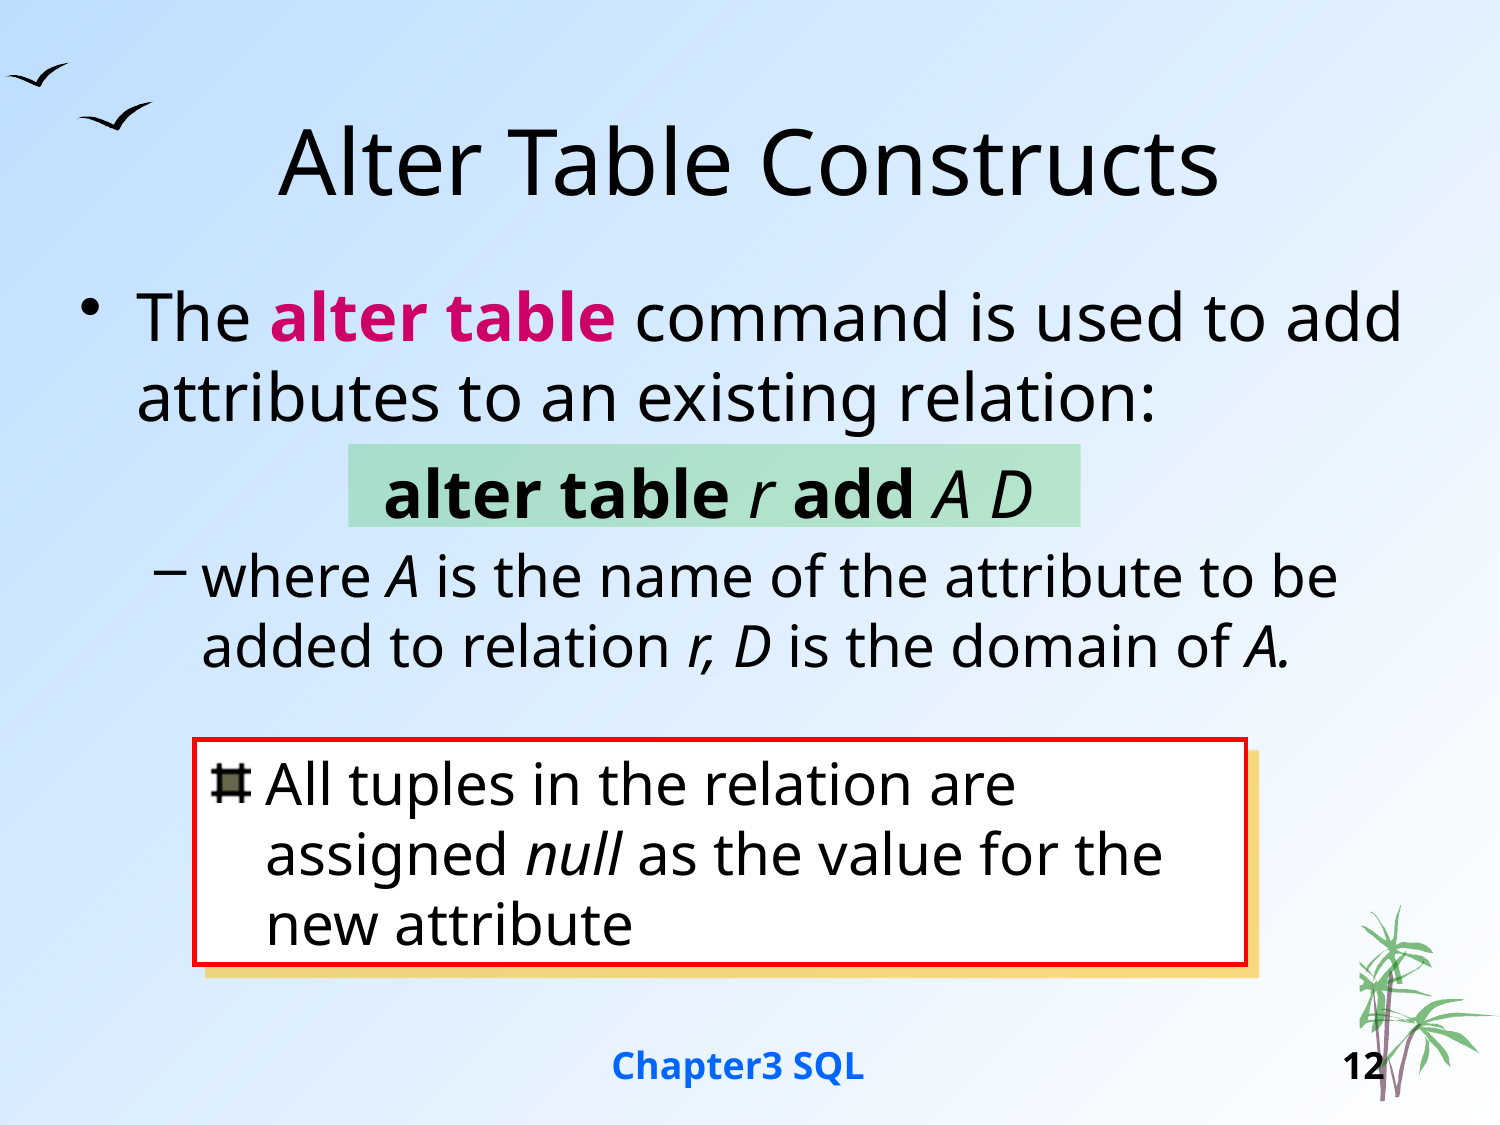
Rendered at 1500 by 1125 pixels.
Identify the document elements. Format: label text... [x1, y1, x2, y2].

slide_number 12 [1087, 1034, 1400, 1110]
text_box alter table r add A D [368, 444, 1049, 539]
footer Chapter3 SQL [395, 1034, 1081, 1110]
picture [209, 761, 251, 803]
list The alter table command is used to add attributes to an existing relation: where A is the name of the attribute to be added to relation r, D is the domain of A. [64, 267, 1436, 752]
text_box All tuples in the relation are assigned null as the value for the new attribute [194, 739, 1246, 965]
title Alter Table Constructs [64, 66, 1437, 221]
